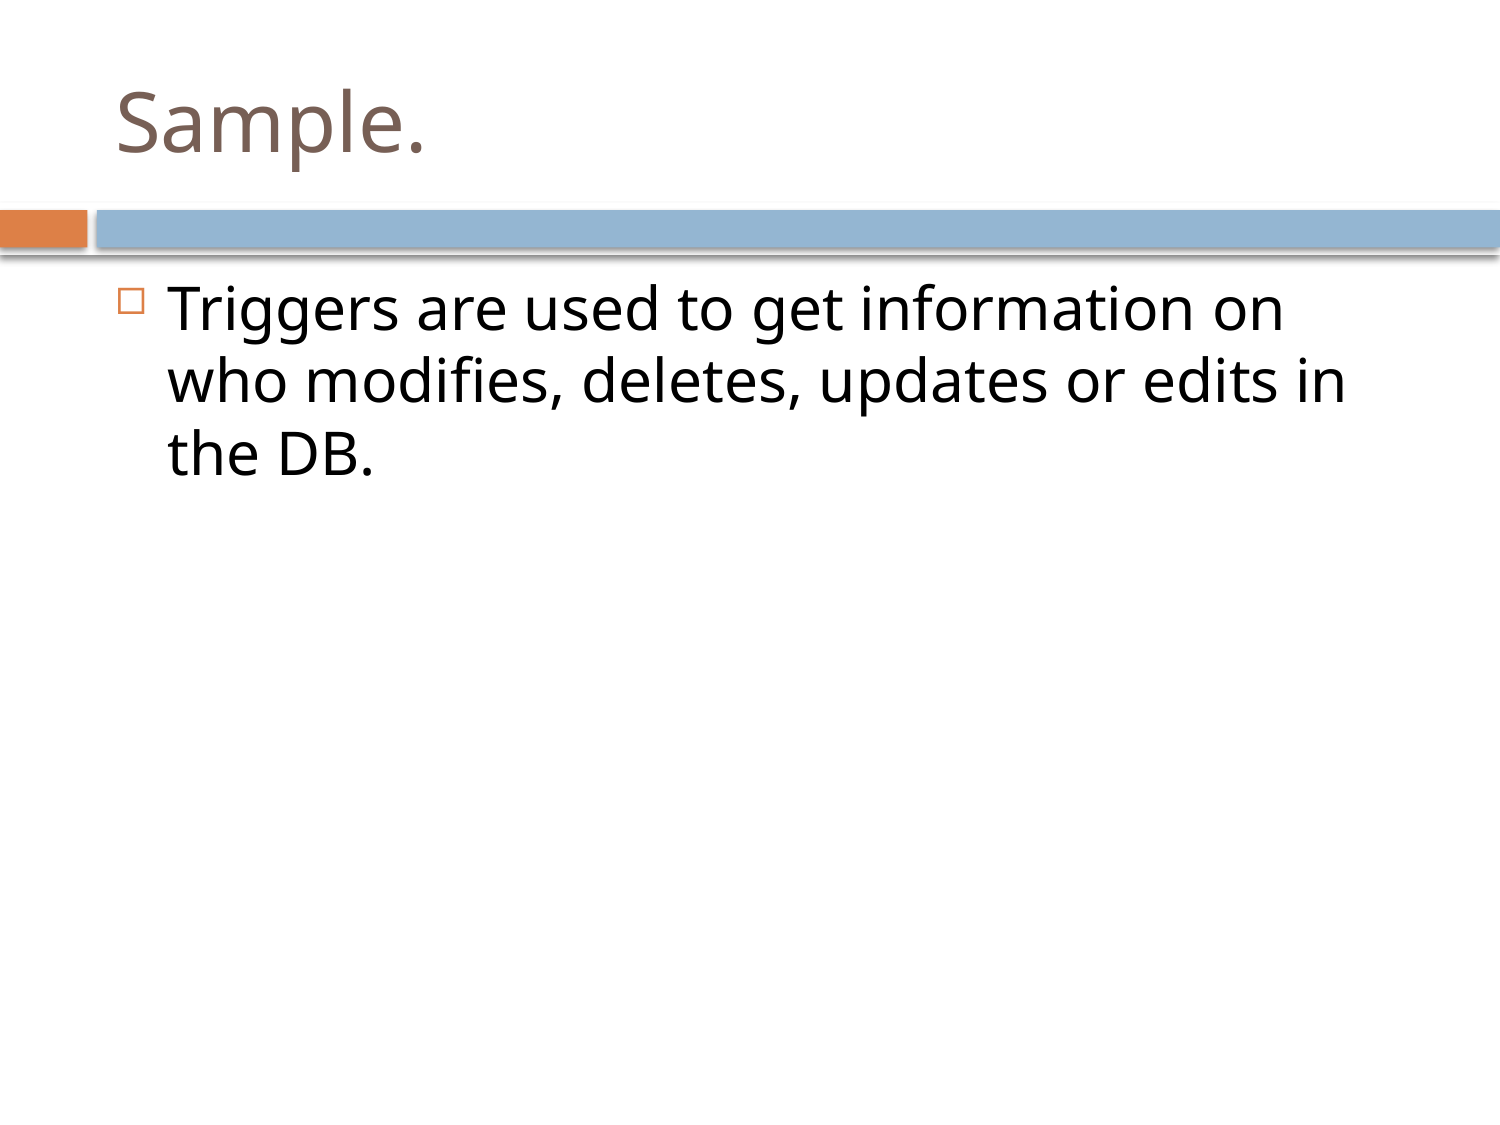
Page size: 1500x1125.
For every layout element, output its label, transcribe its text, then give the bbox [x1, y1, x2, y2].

title Sample. [100, 37, 1438, 200]
list Triggers are used to get information on who modifies, deletes, updates or edits in the DB. [100, 262, 1438, 1000]
